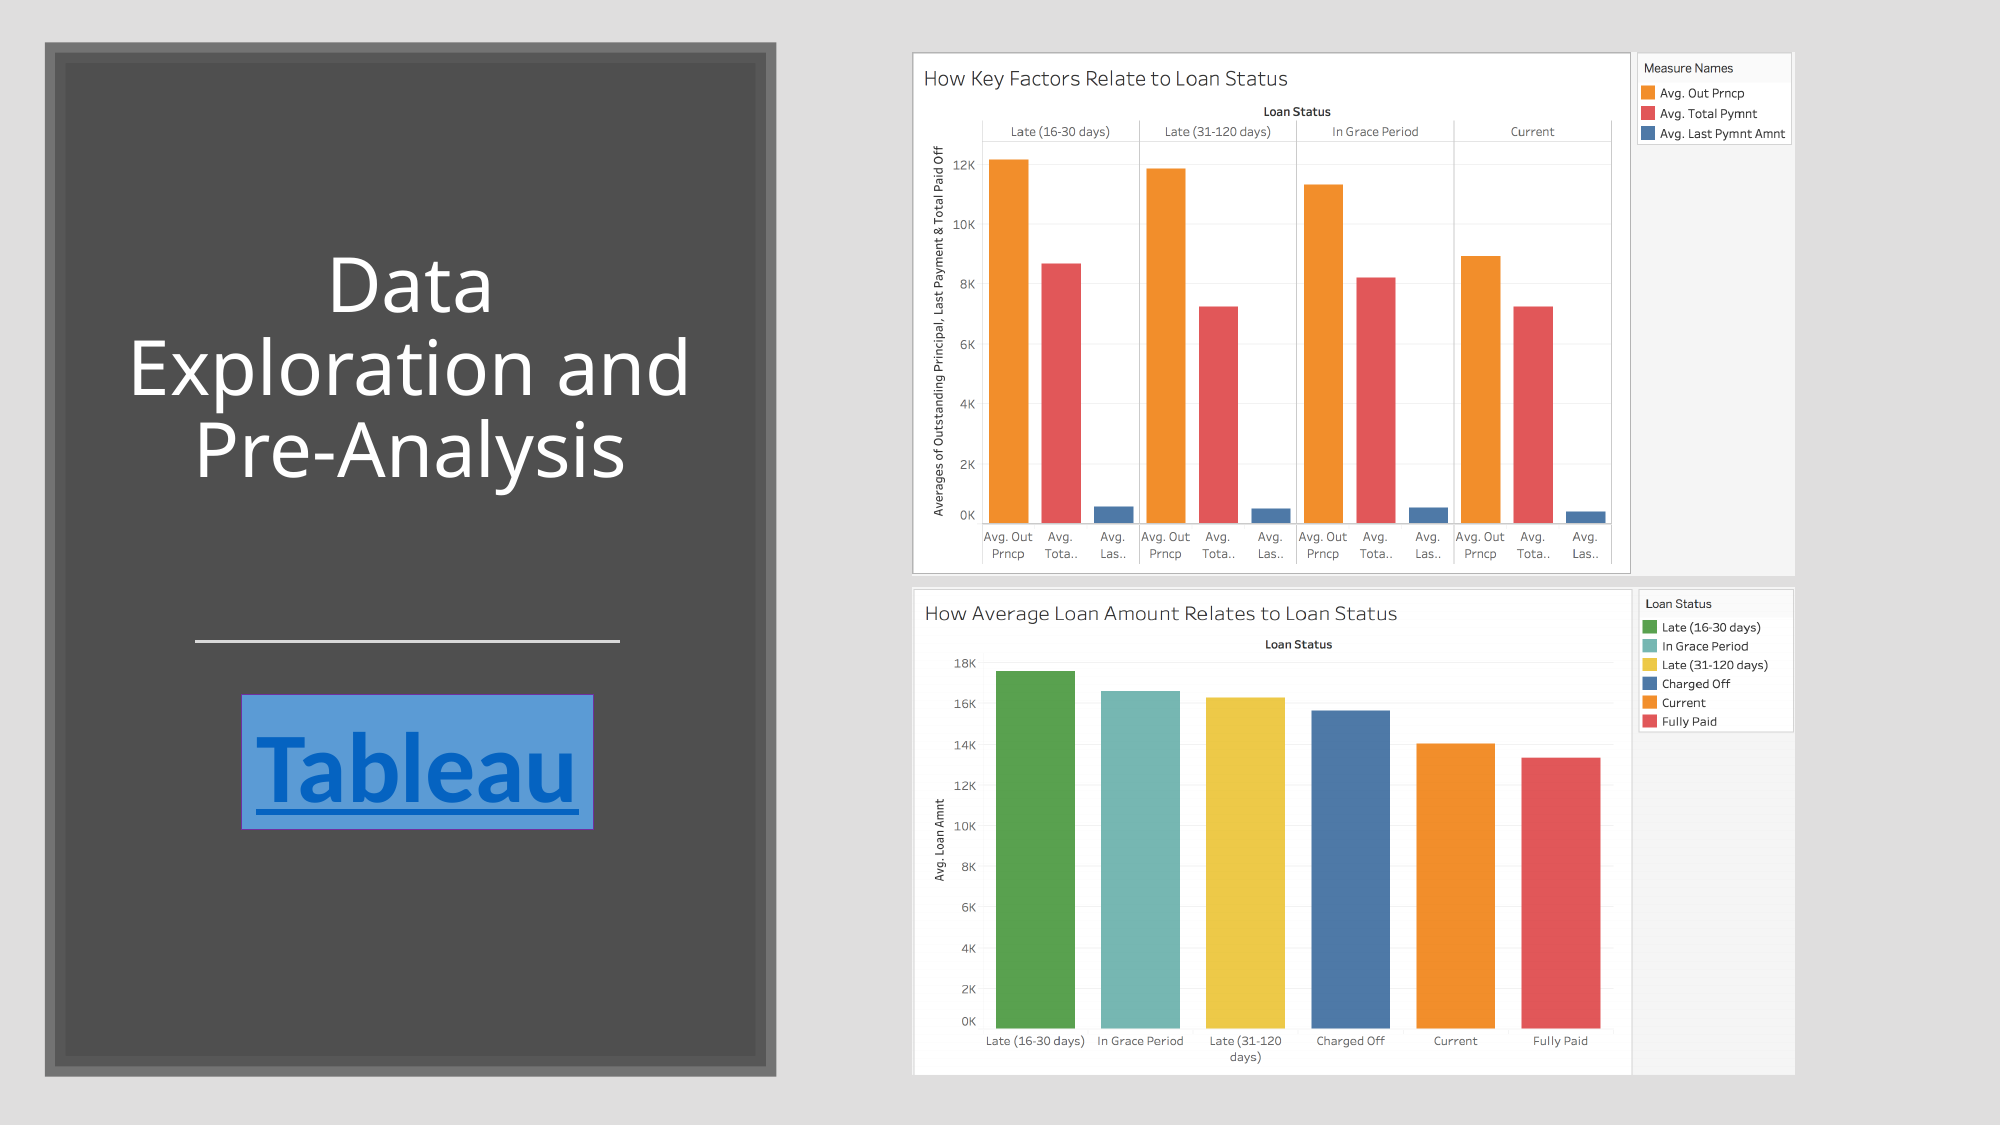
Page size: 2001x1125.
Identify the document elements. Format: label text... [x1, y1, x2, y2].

picture [912, 587, 1795, 1075]
text_box Tableau [241, 694, 594, 830]
title Data Exploration and Pre-Analysis [110, 167, 711, 502]
text_box [54, 52, 767, 1067]
picture [912, 52, 1795, 576]
